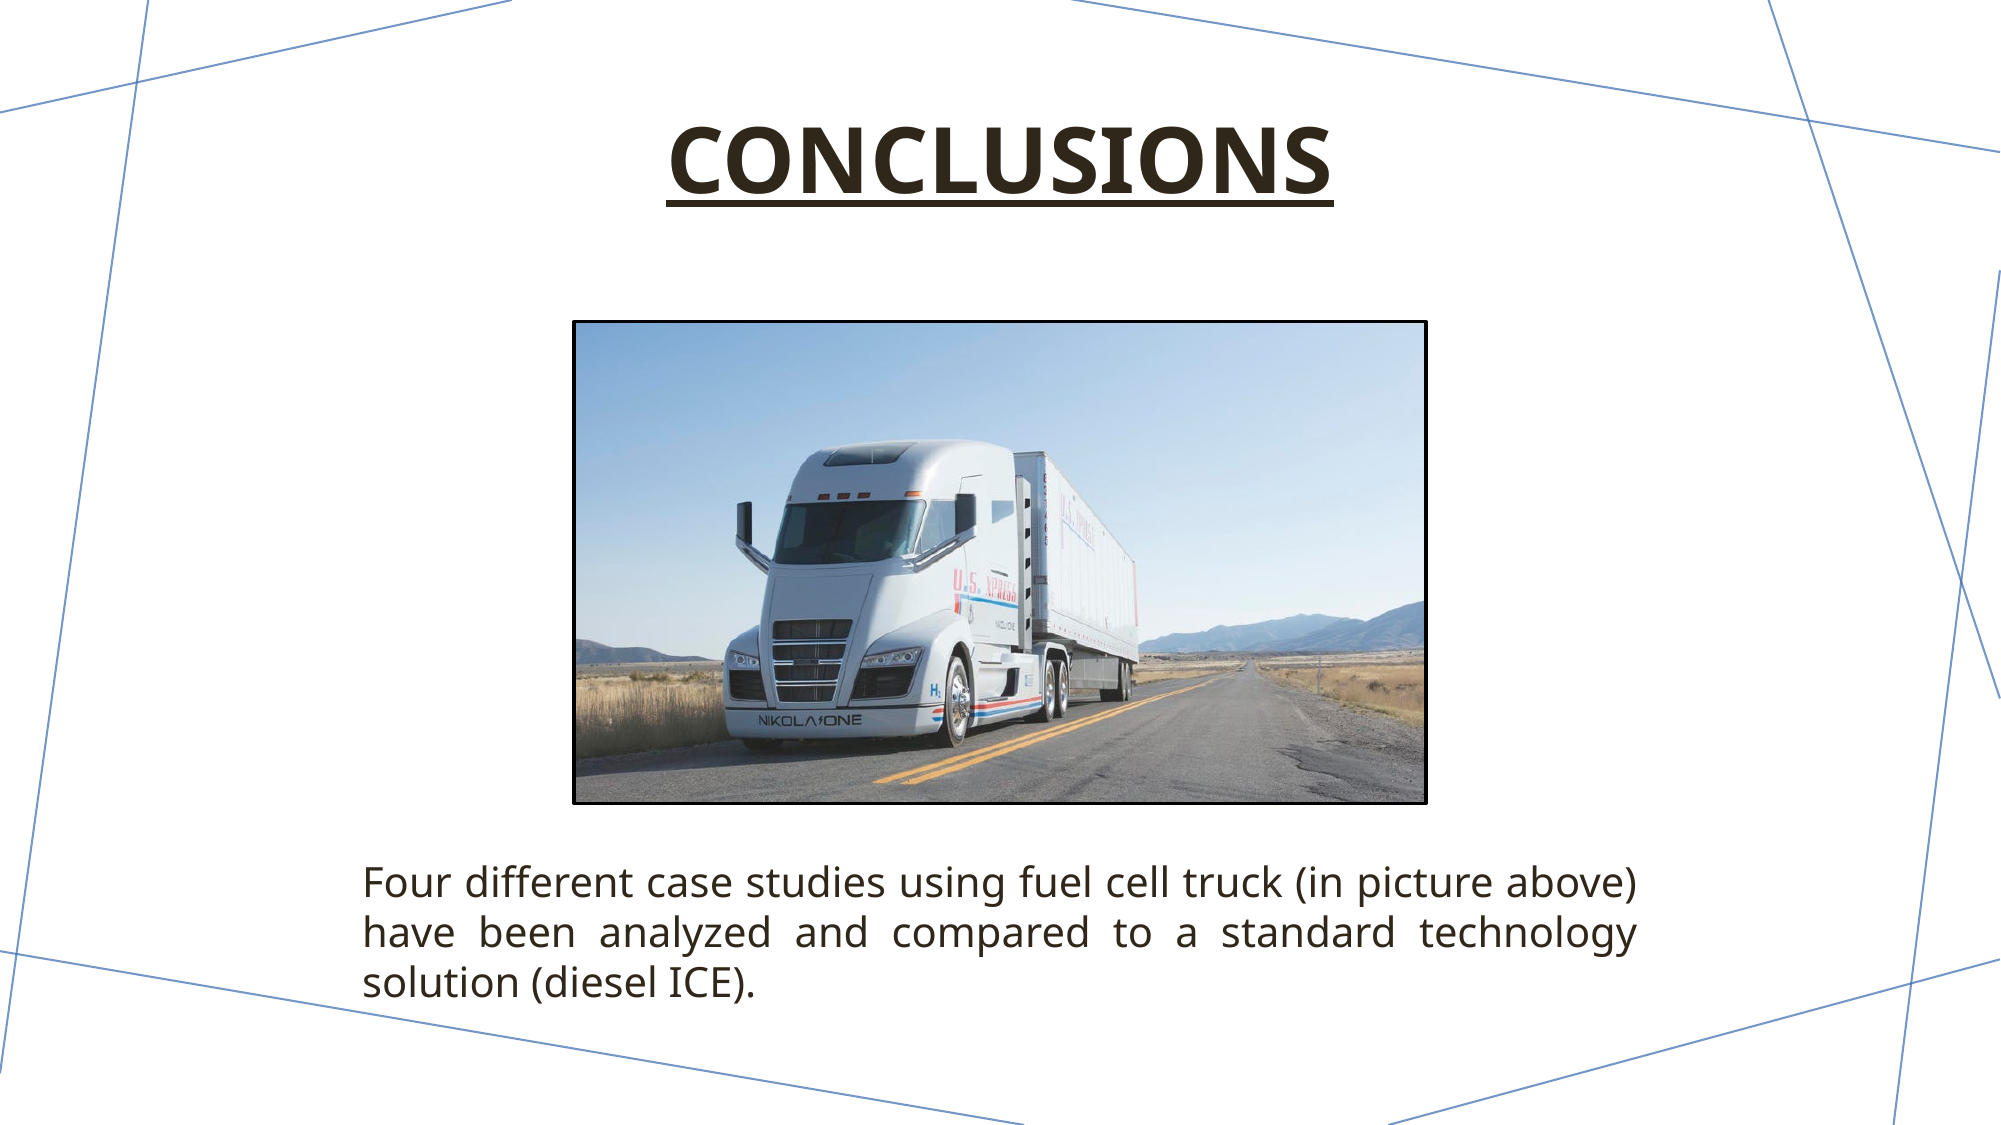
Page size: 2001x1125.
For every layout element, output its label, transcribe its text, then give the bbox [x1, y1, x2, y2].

title CONCLUSIONS [187, 50, 1813, 278]
picture [575, 323, 1425, 802]
list Four different case studies using fuel cell truck (in picture above) have been analyzed and compared to a standard technology solution (diesel ICE). [347, 847, 1653, 1020]
